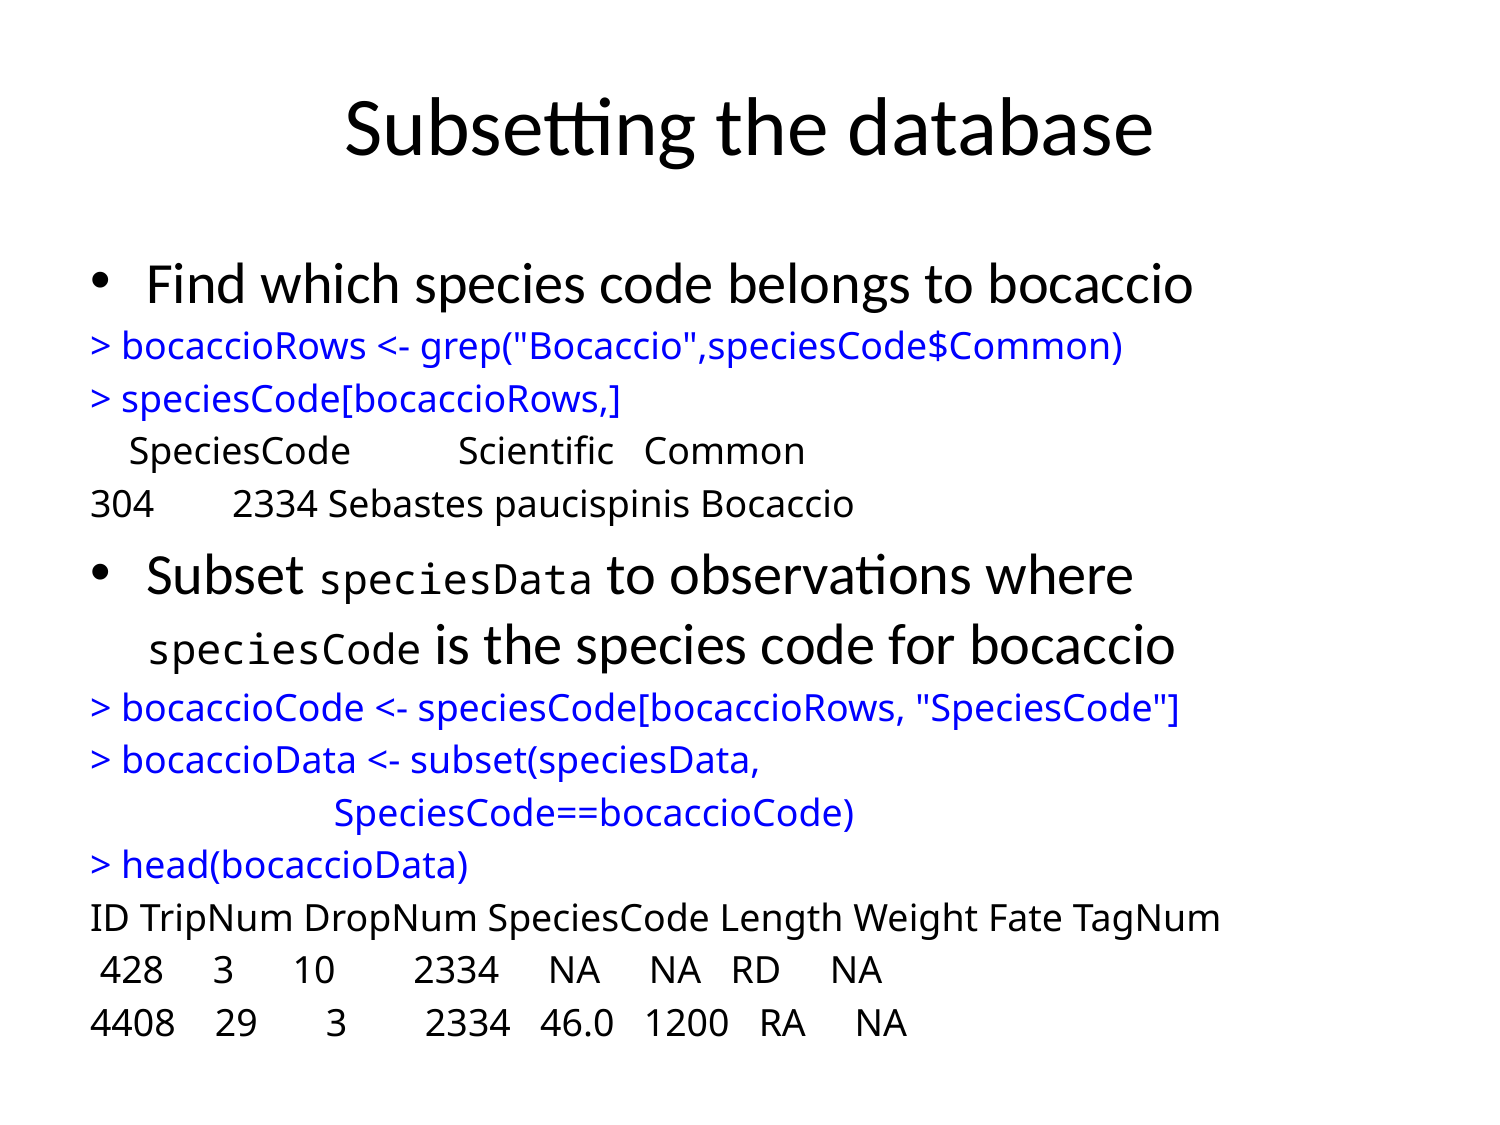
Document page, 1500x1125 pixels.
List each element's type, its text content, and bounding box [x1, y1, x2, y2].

title Subsetting the database [75, 45, 1425, 200]
list Find which species code belongs to bocaccio > bocaccioRows <- grep("Bocaccio",speciesCode$Common) > speciesCode[bocaccioRows,] SpeciesCode Scientific Common 304 2334 Sebastes paucispinis Bocaccio Subset speciesData to observations where speciesCode is the species code for bocaccio > bocaccioCode <- speciesCode[bocaccioRows, "SpeciesCode"] > bocaccioData <- subset(speciesData, SpeciesCode==bocaccioCode) > head(bocaccioData) ID TripNum DropNum SpeciesCode Length Weight Fate TagNum 428 3 10 2334 NA NA RD NA 4408 29 3 2334 46.0 1200 RA NA [75, 237, 1425, 1075]
